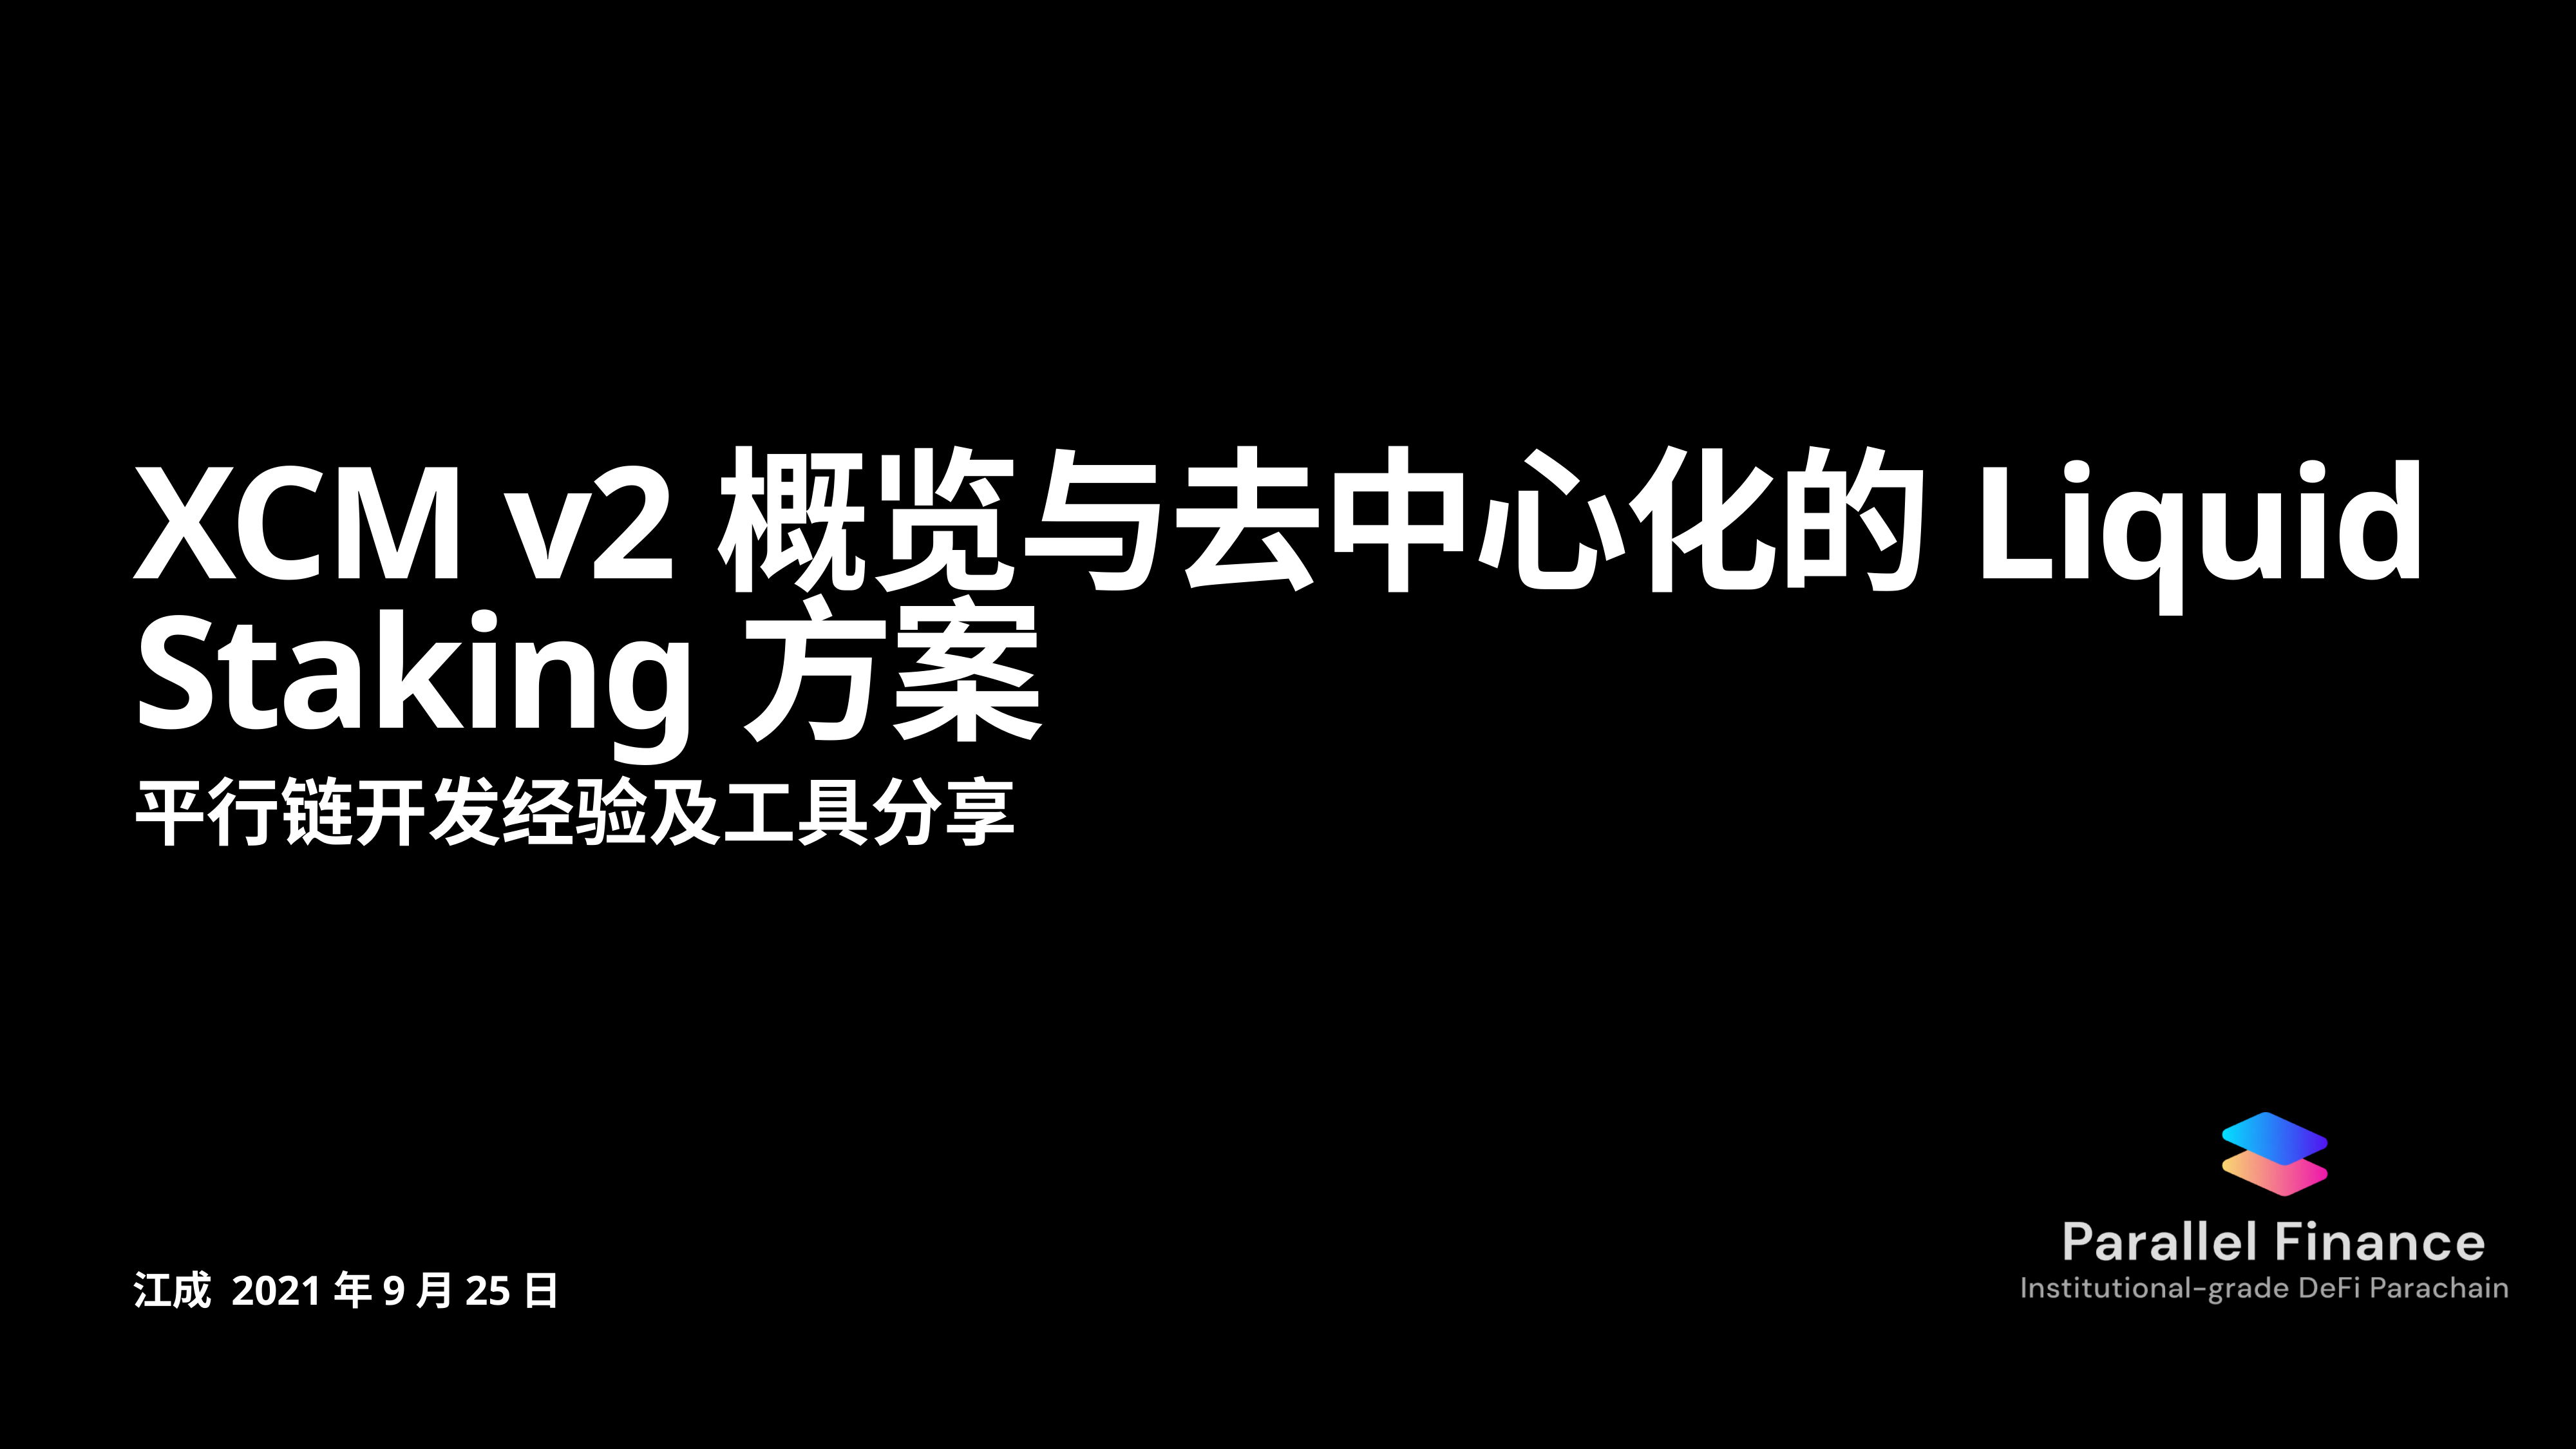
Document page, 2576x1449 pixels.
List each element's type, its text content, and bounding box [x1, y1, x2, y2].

picture [2020, 1112, 2528, 1307]
list 江成 2021年9月25日 [127, 1250, 2449, 1319]
title XCM v2概览与去中心化的Liquid Staking方案 [127, 271, 2449, 760]
text_box 平行链开发经验及工具分享 [127, 760, 2449, 961]
